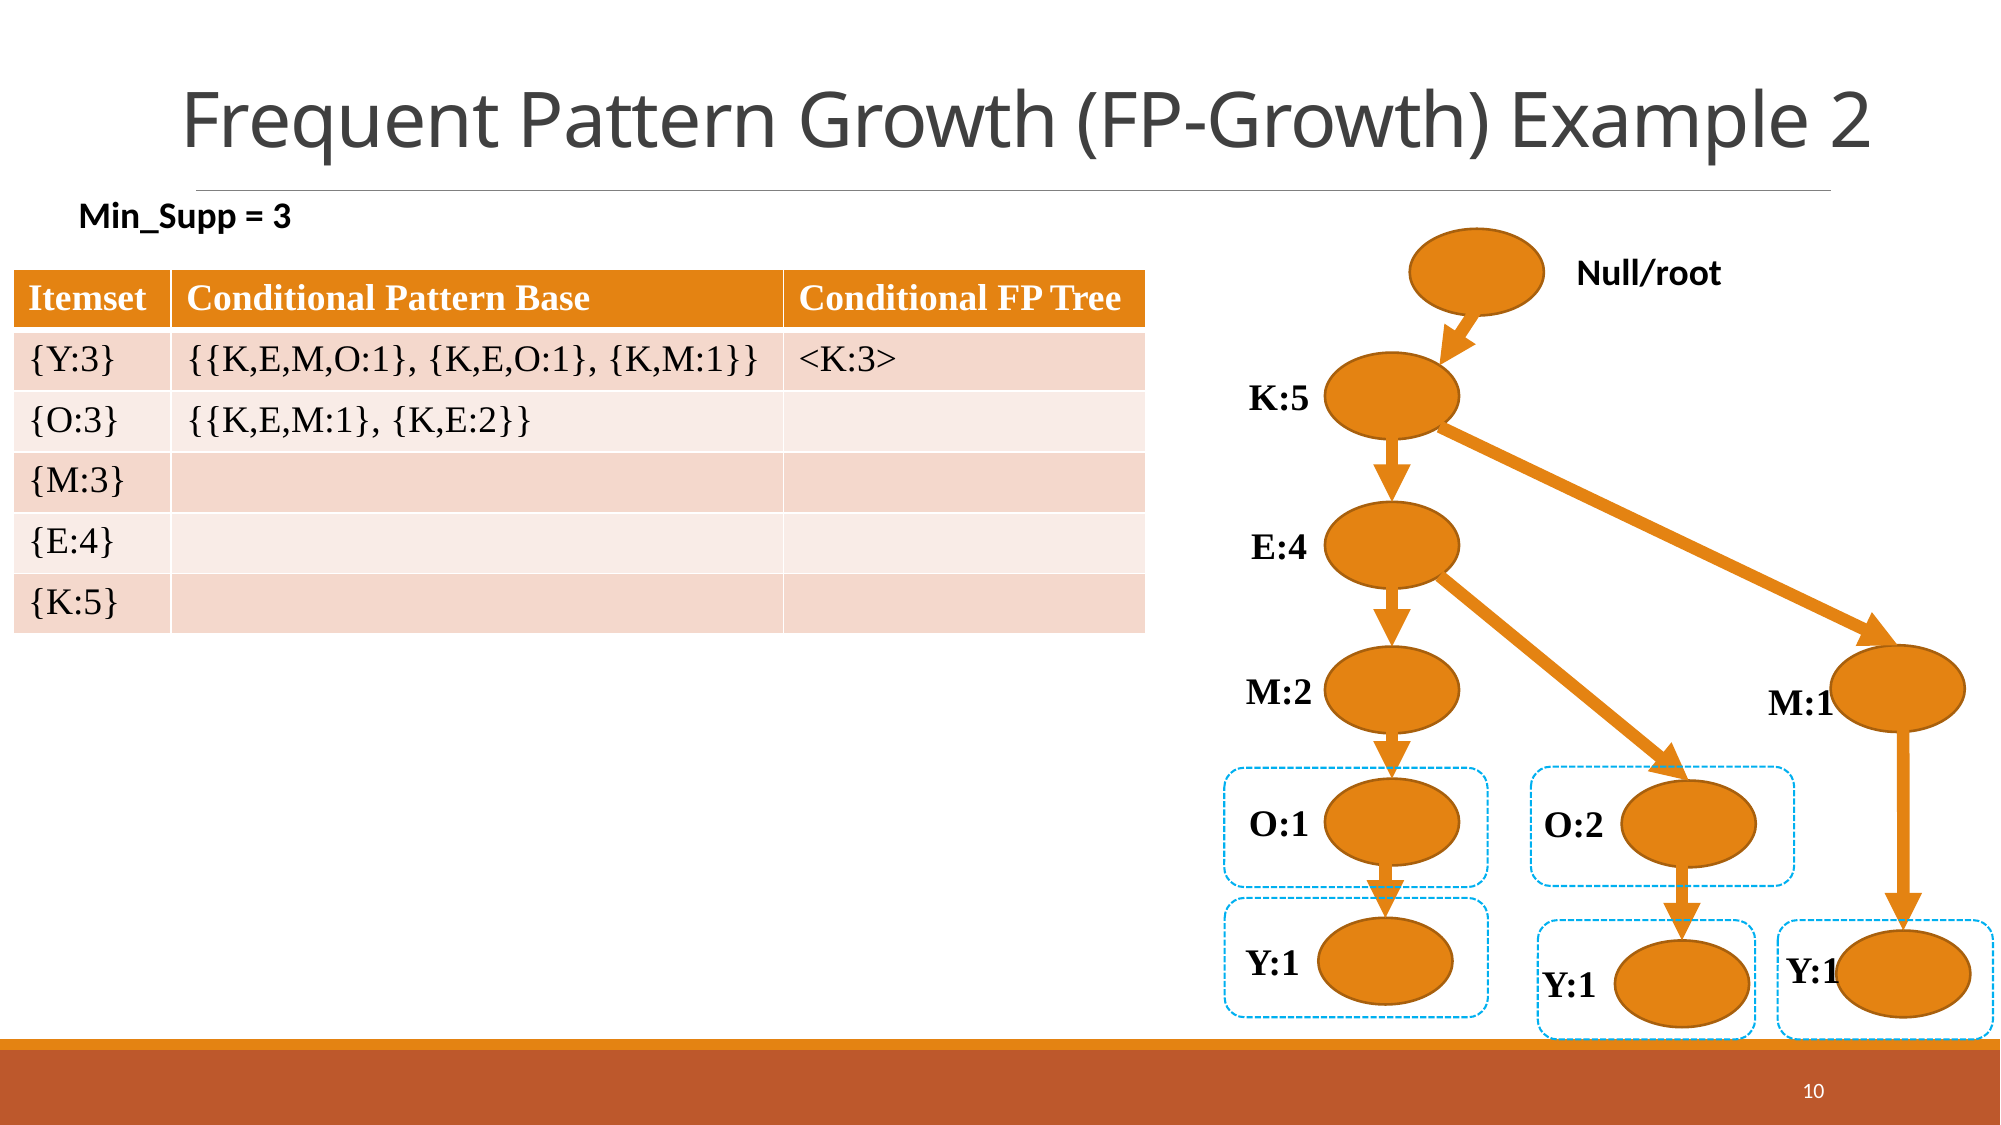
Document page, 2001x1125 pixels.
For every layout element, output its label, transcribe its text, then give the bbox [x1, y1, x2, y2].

table_header Conditional FP Tree [784, 270, 1145, 327]
text_box [1544, 1036, 1749, 1041]
table_cell [784, 574, 1127, 633]
table_cell {{K,E,M:1}, {K,E:2}} [172, 392, 783, 451]
table_header Conditional Pattern Base [172, 270, 783, 327]
title Frequent Pattern Growth (FP-Growth) Example 2 [165, 8, 1927, 171]
text_box Min_Supp = 3 [36, 184, 334, 244]
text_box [1130, 684, 1422, 820]
table_cell {Y:3} [14, 333, 170, 390]
text_box [1777, 919, 1995, 1041]
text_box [1130, 280, 1496, 423]
table_cell [784, 514, 1127, 573]
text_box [1130, 407, 1460, 551]
table_cell [172, 514, 783, 573]
table_cell [172, 574, 783, 633]
table_cell [784, 392, 1127, 451]
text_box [1424, 575, 1661, 843]
table_cell [784, 453, 1127, 512]
table_cell {E:4} [14, 514, 170, 573]
table_cell {K:5} [14, 574, 170, 633]
text_box [1230, 1013, 1417, 1019]
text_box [1664, 719, 1971, 1018]
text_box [1130, 552, 1436, 683]
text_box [1438, 426, 1966, 733]
table_cell {{K,E,M,O:1}, {K,E,O:1}, {K,M:1}} [172, 333, 783, 390]
table_cell {M:3} [14, 453, 170, 512]
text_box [1409, 228, 1799, 317]
table_header Itemset [14, 270, 170, 327]
table_cell [172, 453, 783, 512]
table_cell <K:3> [784, 333, 1127, 390]
slide_number 10 [1624, 1059, 1840, 1120]
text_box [1420, 846, 1750, 1028]
table_cell {O:3} [14, 392, 170, 451]
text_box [1123, 823, 1422, 1006]
